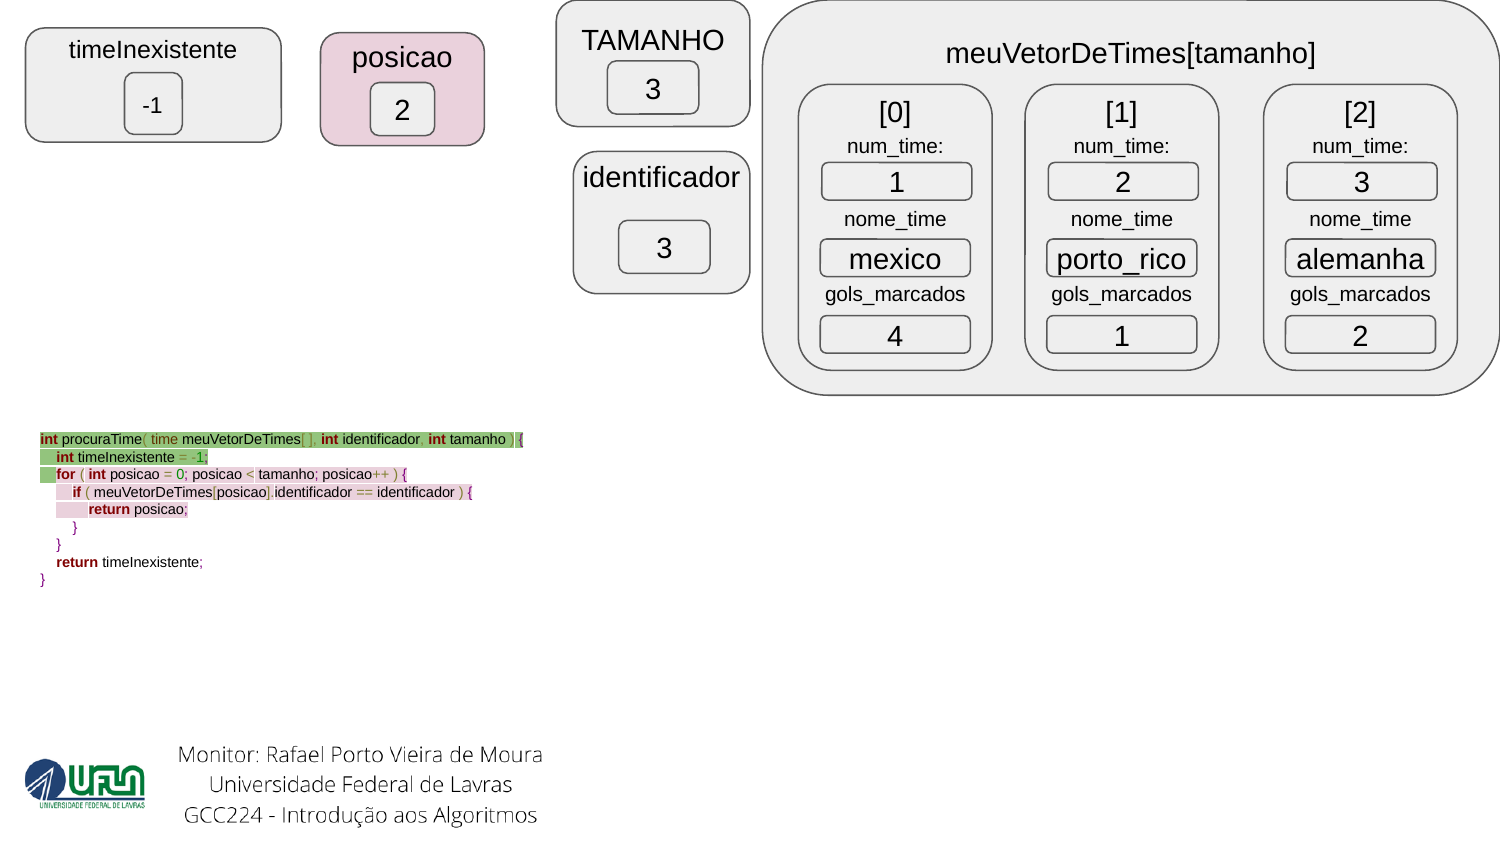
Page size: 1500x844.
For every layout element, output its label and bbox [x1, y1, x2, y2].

text_box [762, 0, 1500, 396]
text_box [320, 32, 485, 146]
text_box [556, 0, 751, 127]
text_box [25, 27, 282, 143]
text_box [573, 151, 750, 294]
picture [0, 0, 1500, 844]
picture [1451, 0, 1500, 55]
text_box [25, 415, 668, 650]
